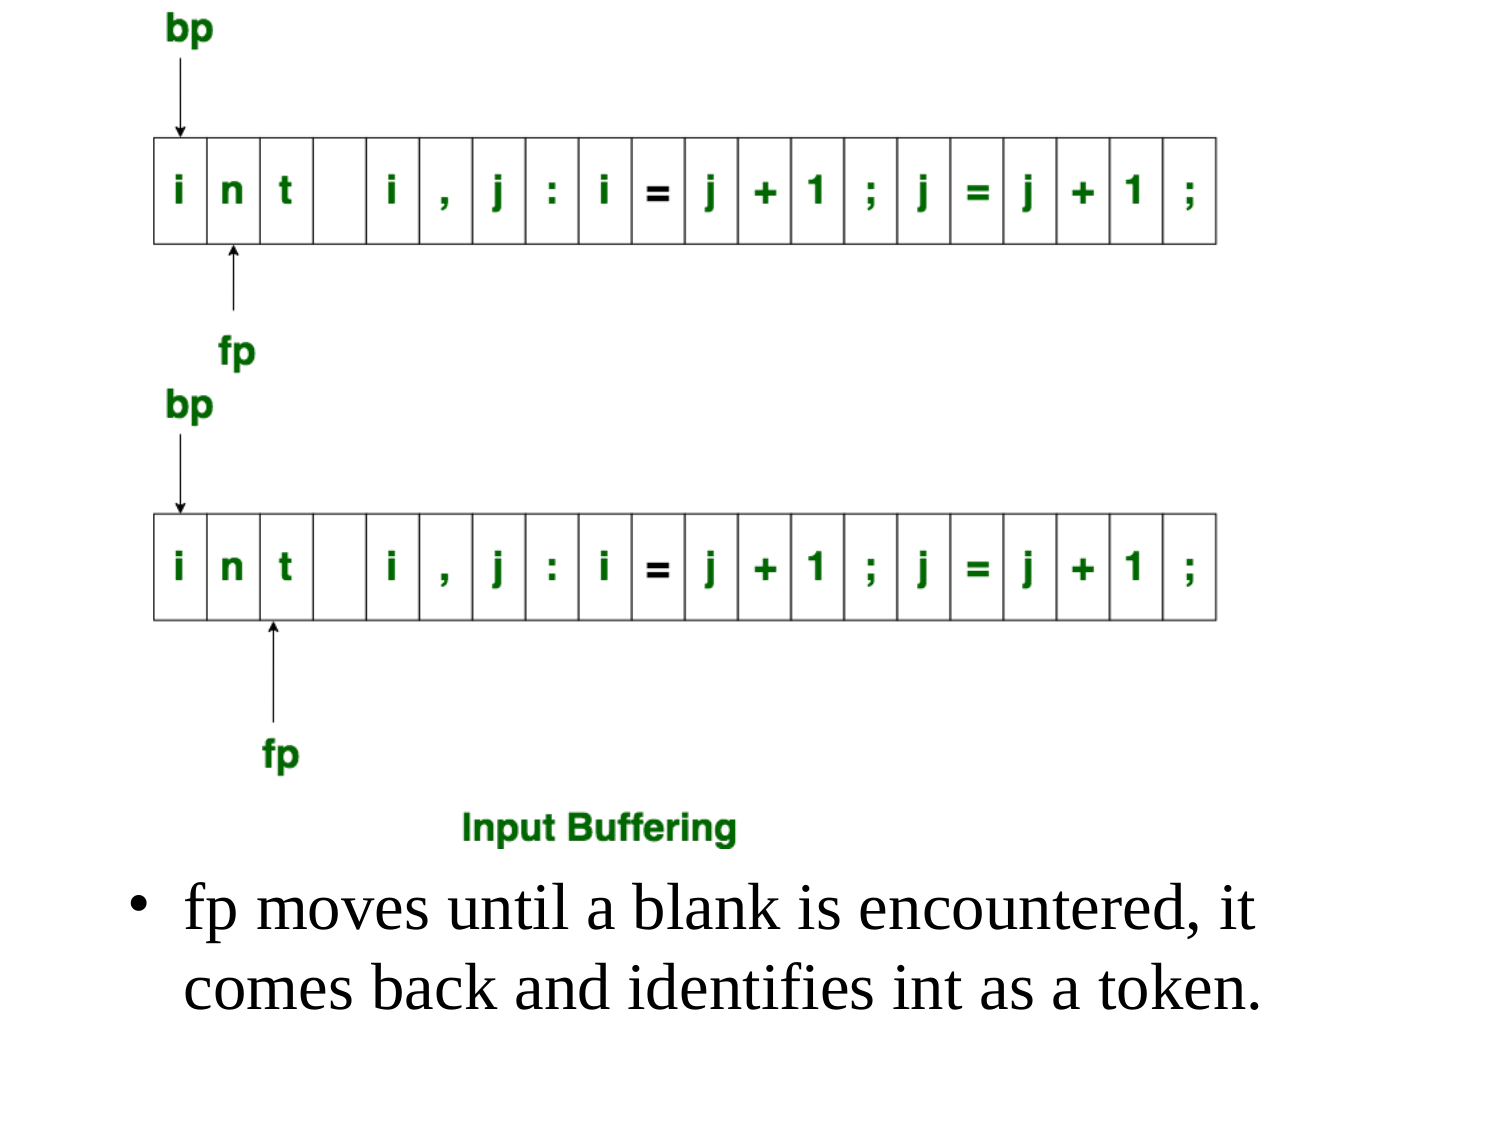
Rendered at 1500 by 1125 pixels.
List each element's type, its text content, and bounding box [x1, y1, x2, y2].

picture [152, 0, 1219, 849]
list fp moves until a blank is encountered, it comes back and identifies int as a token. [112, 855, 1388, 1125]
